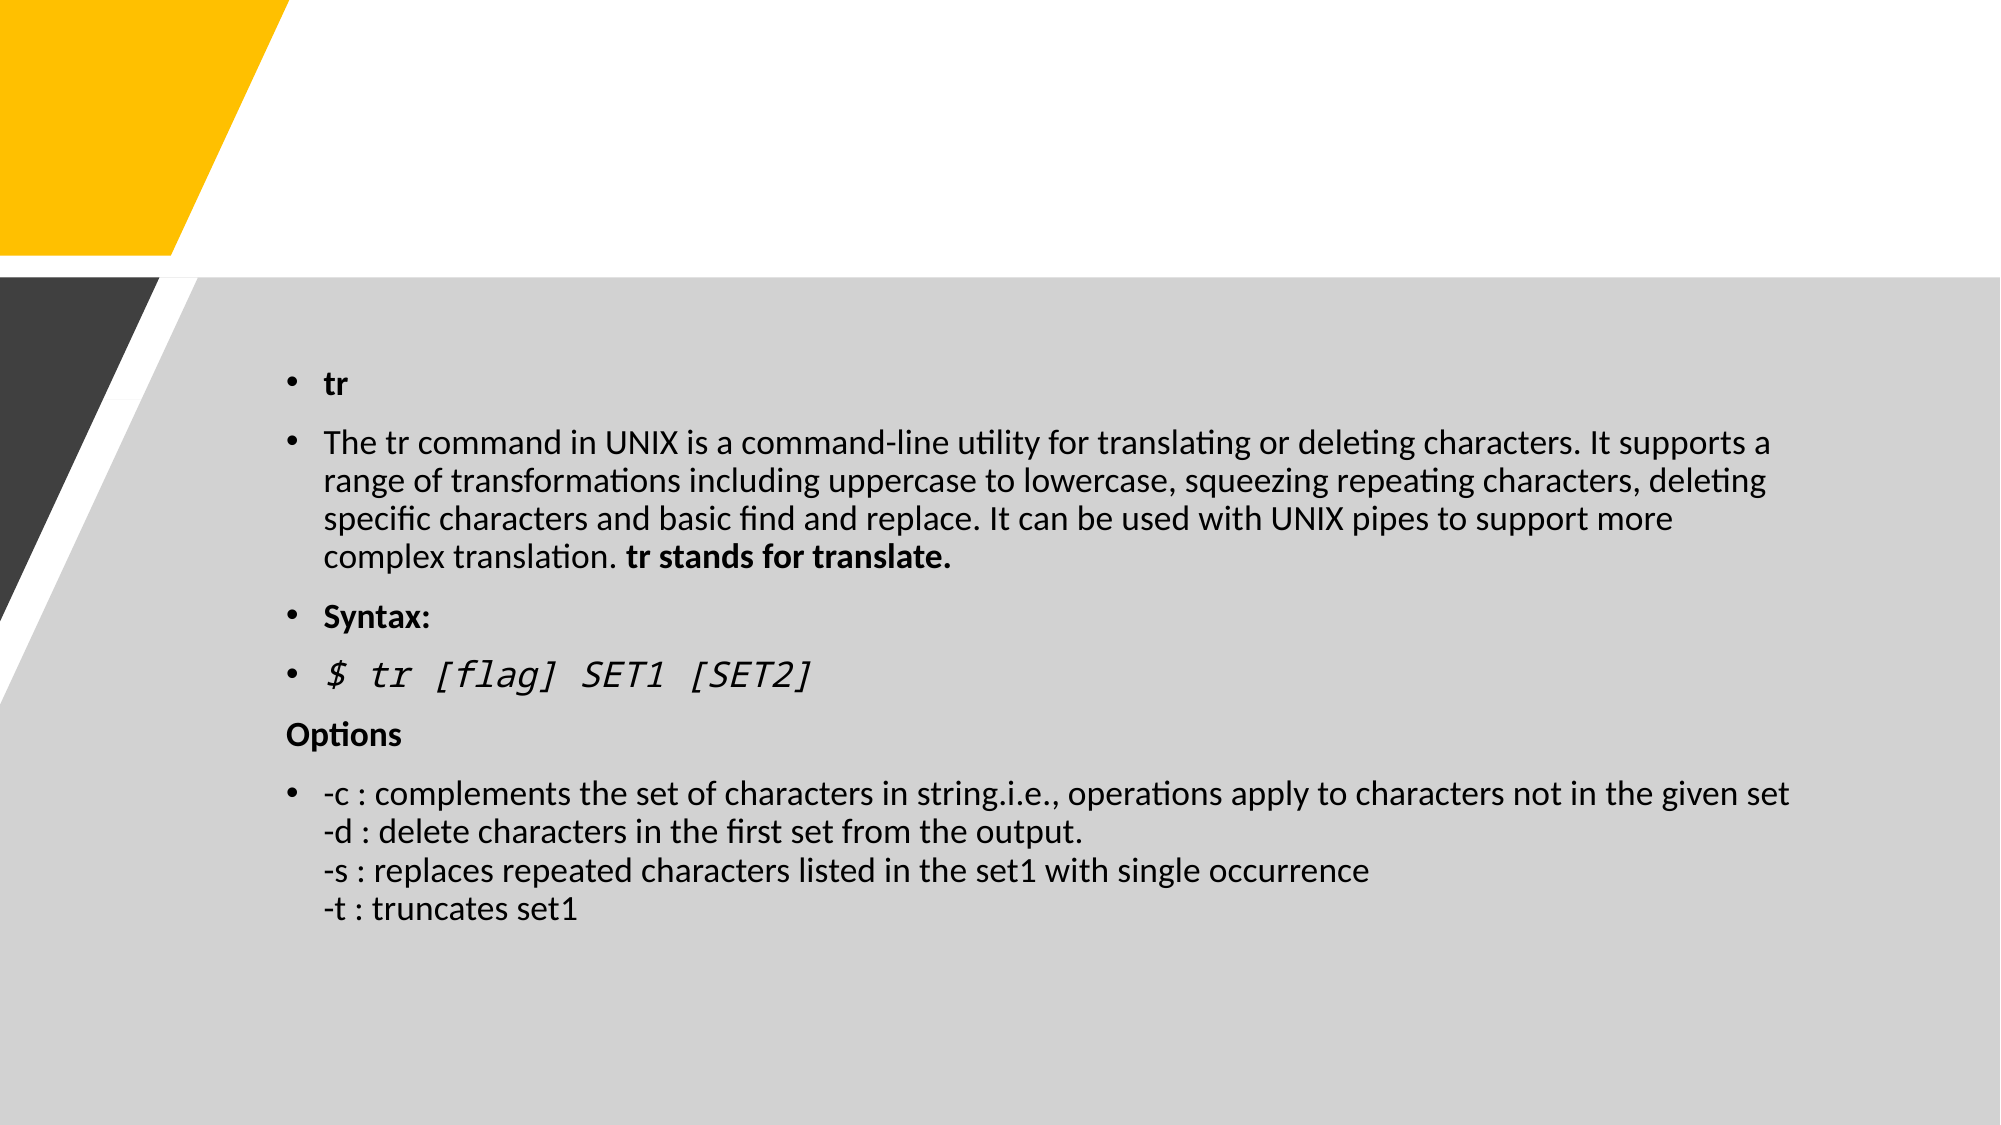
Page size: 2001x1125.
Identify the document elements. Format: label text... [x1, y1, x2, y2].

text_box [0, 276, 2000, 1125]
list tr The tr command in UNIX is a command-line utility for translating or deleting characters. It supports a range of transformations including uppercase to lowercase, squeezing repeating characters, deleting specific characters and basic find and replace. It can be used with UNIX pipes to support more complex translation. tr stands for translate. Syntax: $ tr [flag] SET1 [SET2] Options -c : complements the set of characters in string.i.e., operations apply to characters not in the given set -d : delete characters in the first set from the output. -s : replaces repeated characters listed in the set1 with single occurrence -t : truncates set1 [271, 356, 1808, 1020]
text_box [0, 0, 291, 257]
text_box [0, 276, 162, 622]
